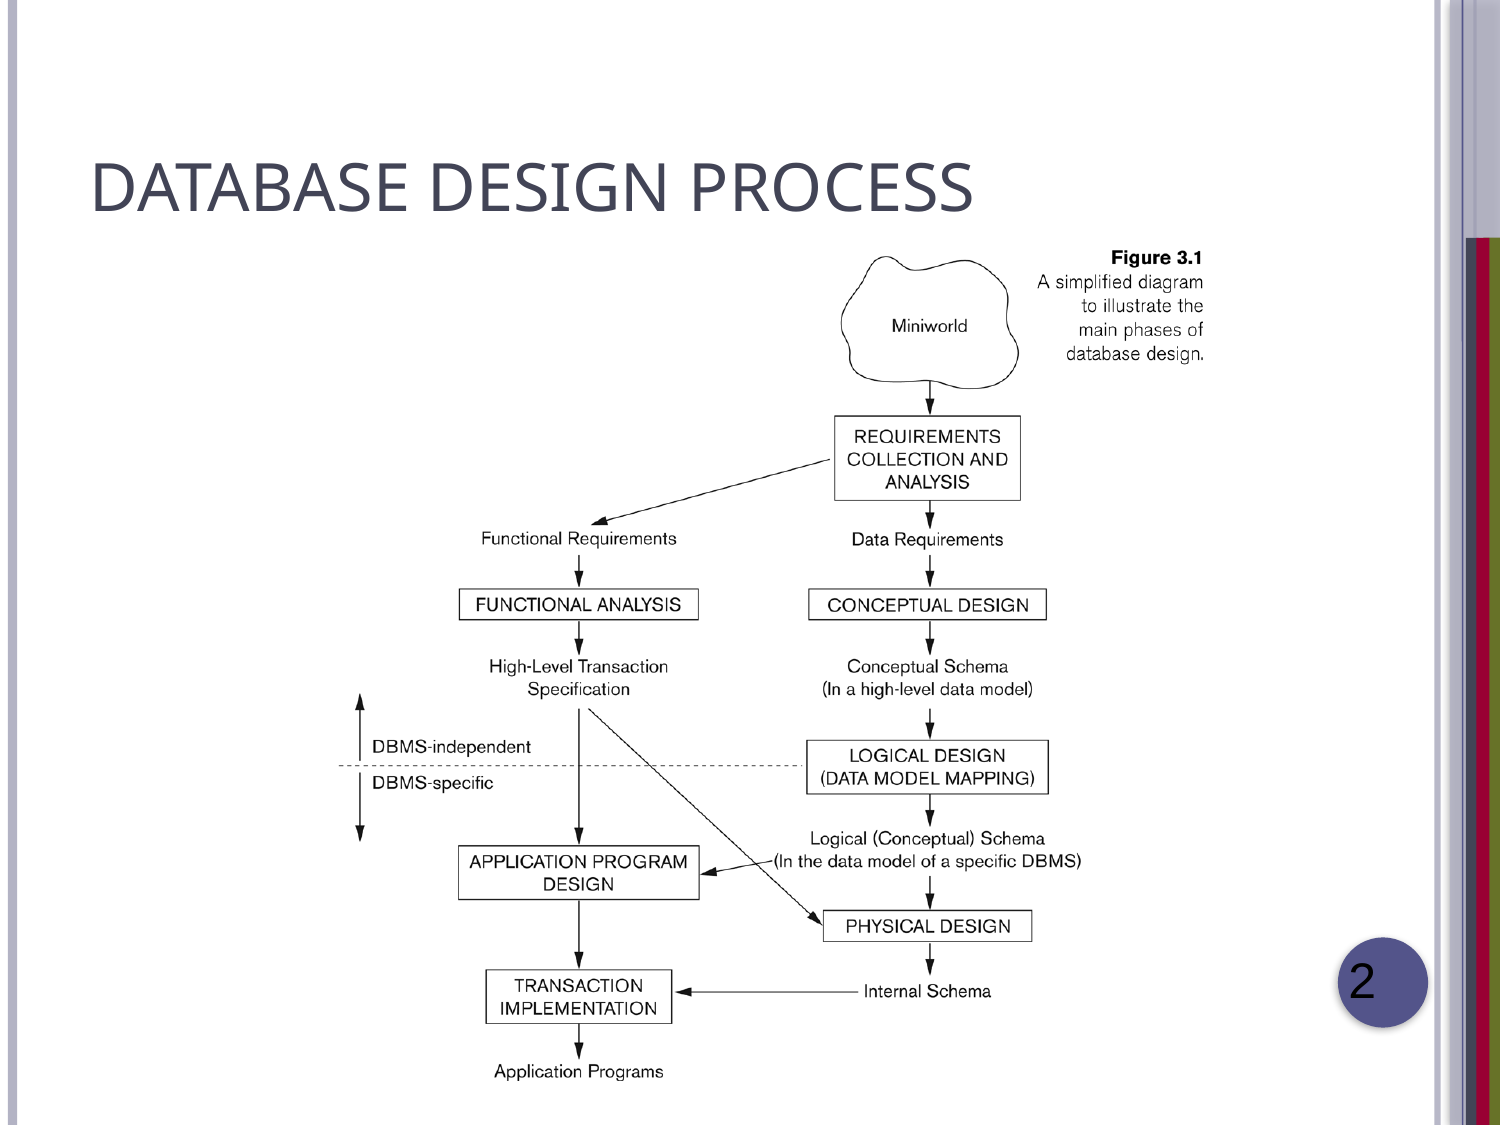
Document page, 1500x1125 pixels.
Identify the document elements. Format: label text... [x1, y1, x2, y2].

slide_number 2 [1333, 940, 1434, 1026]
picture [336, 249, 1203, 1081]
title Database Design Process [75, 45, 1300, 233]
